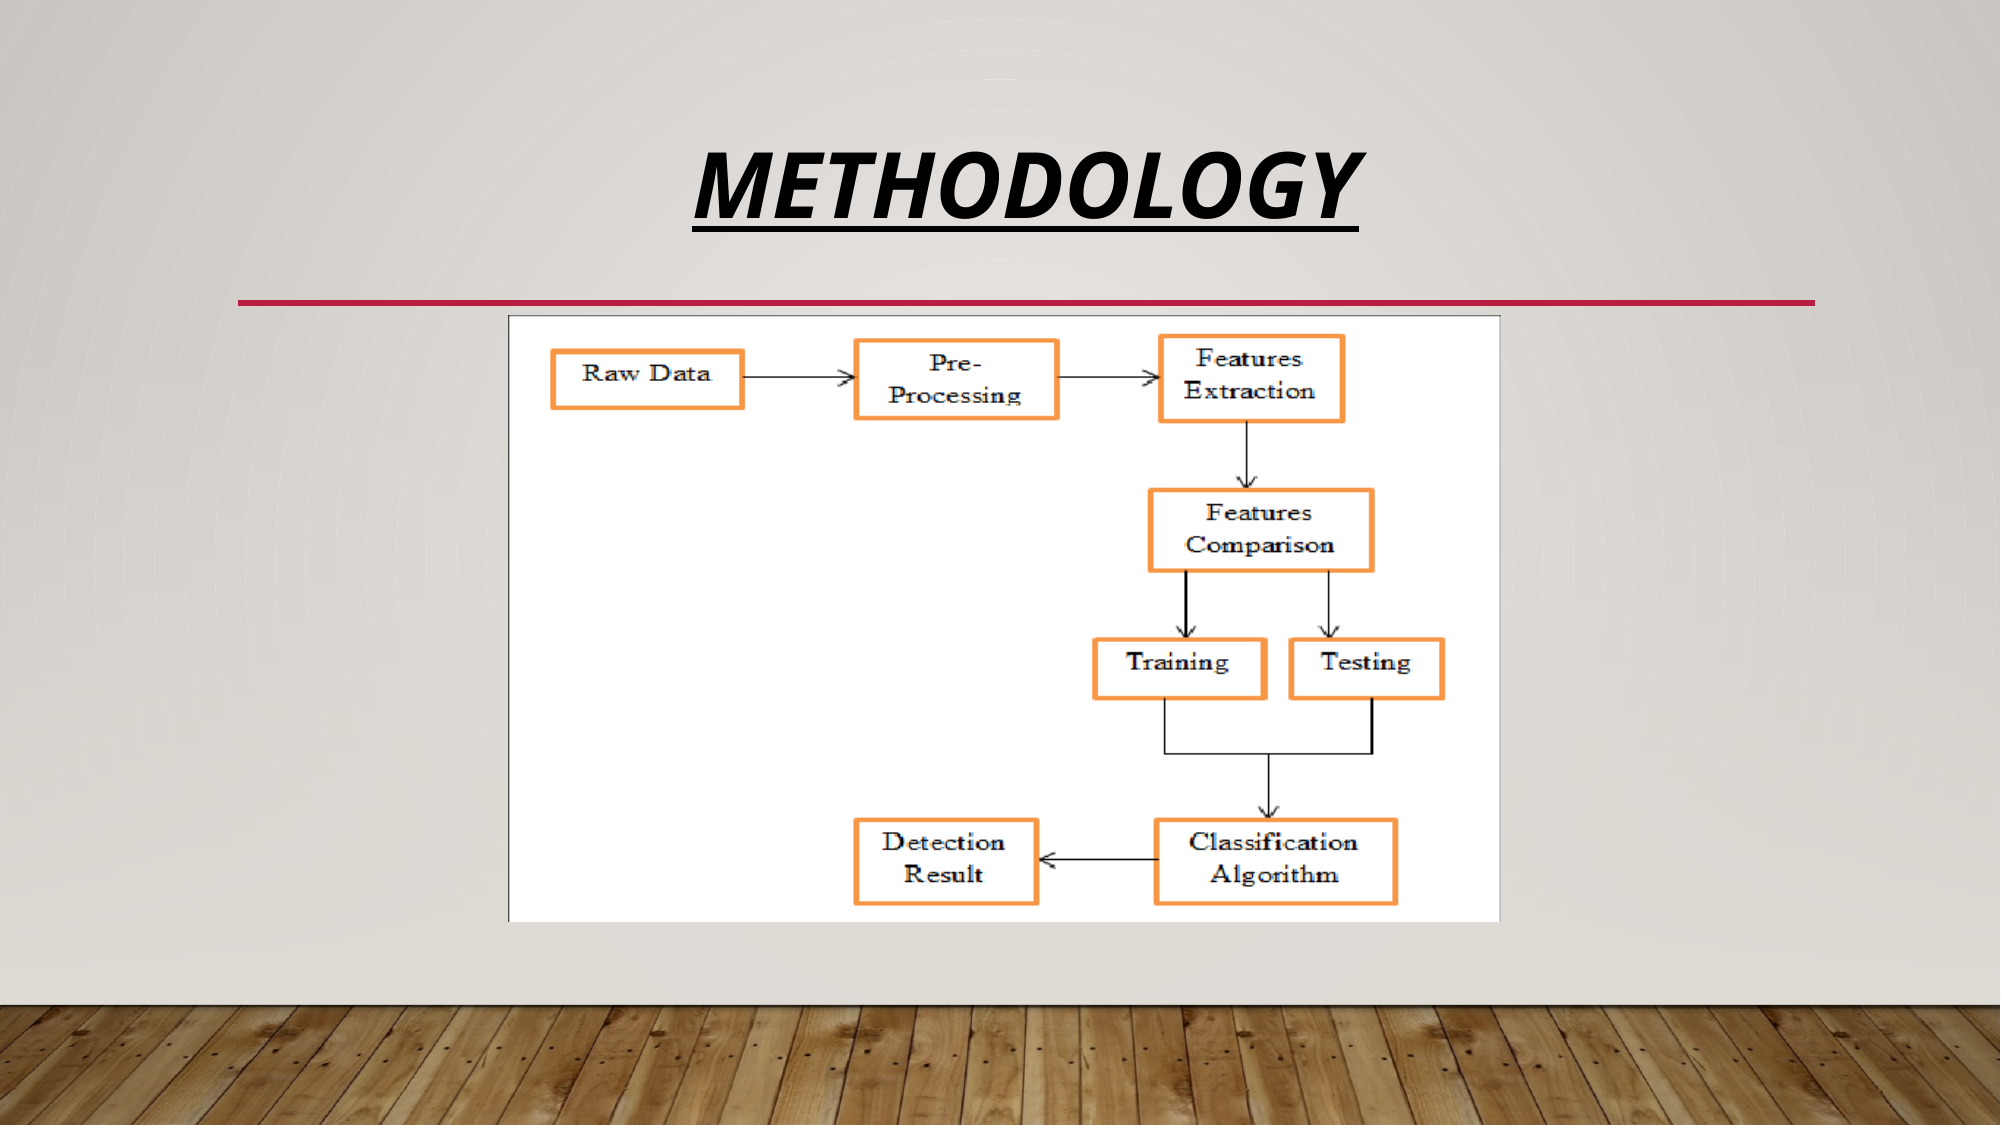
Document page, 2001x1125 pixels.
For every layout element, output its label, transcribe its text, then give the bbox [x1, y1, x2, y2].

picture [508, 315, 1501, 922]
title METHODOLOGY [238, 131, 1814, 305]
picture [0, 1005, 2000, 1125]
